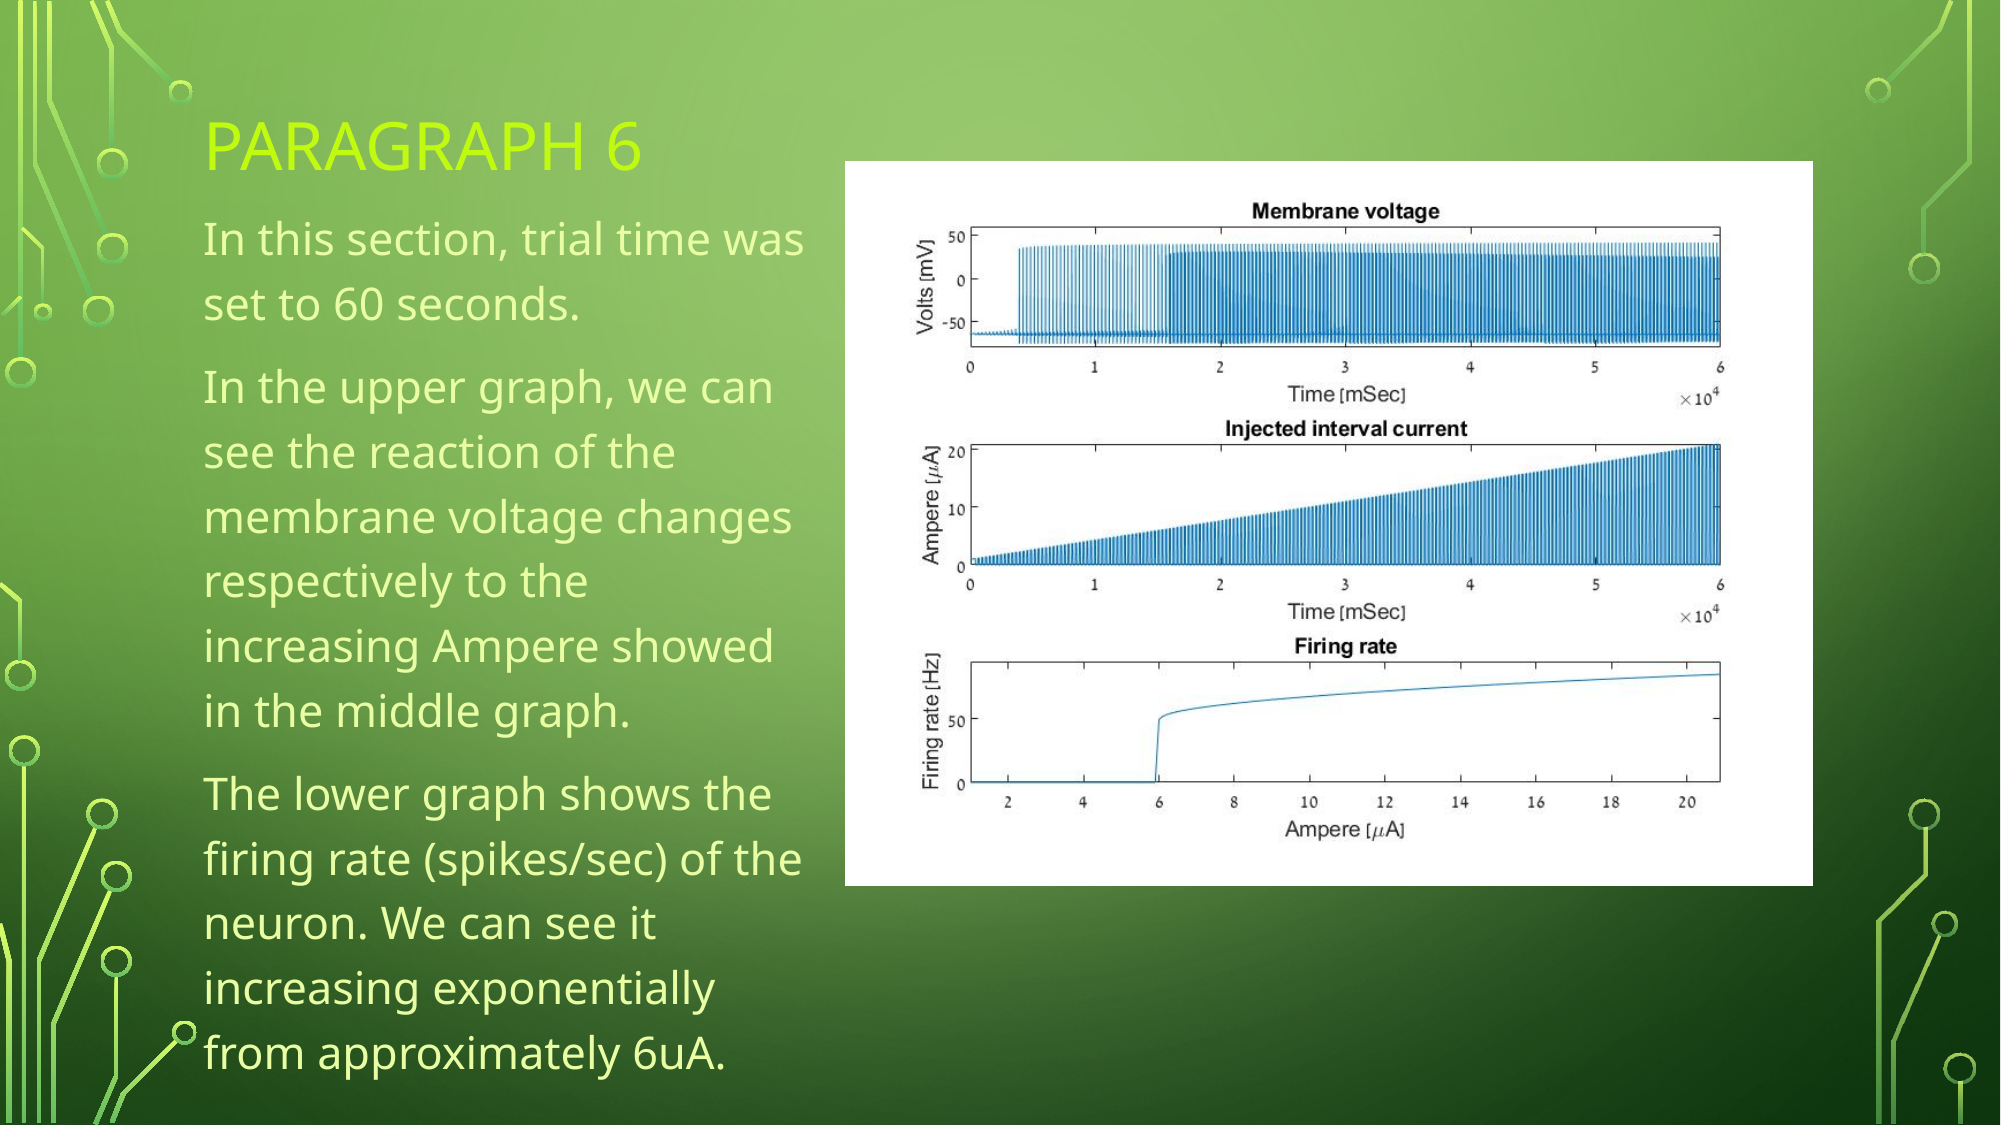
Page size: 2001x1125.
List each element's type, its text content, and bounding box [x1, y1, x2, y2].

title Paragraph 6 [188, 99, 821, 192]
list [845, 160, 1813, 887]
list In this section, trial time was set to 60 seconds. In the upper graph, we can see the reaction of the membrane voltage changes respectively to the increasing Ampere showed in the middle graph. The lower graph shows the firing rate (spikes/sec) of the neuron. We can see it increasing exponentially from approximately 6uA. [188, 192, 821, 1097]
